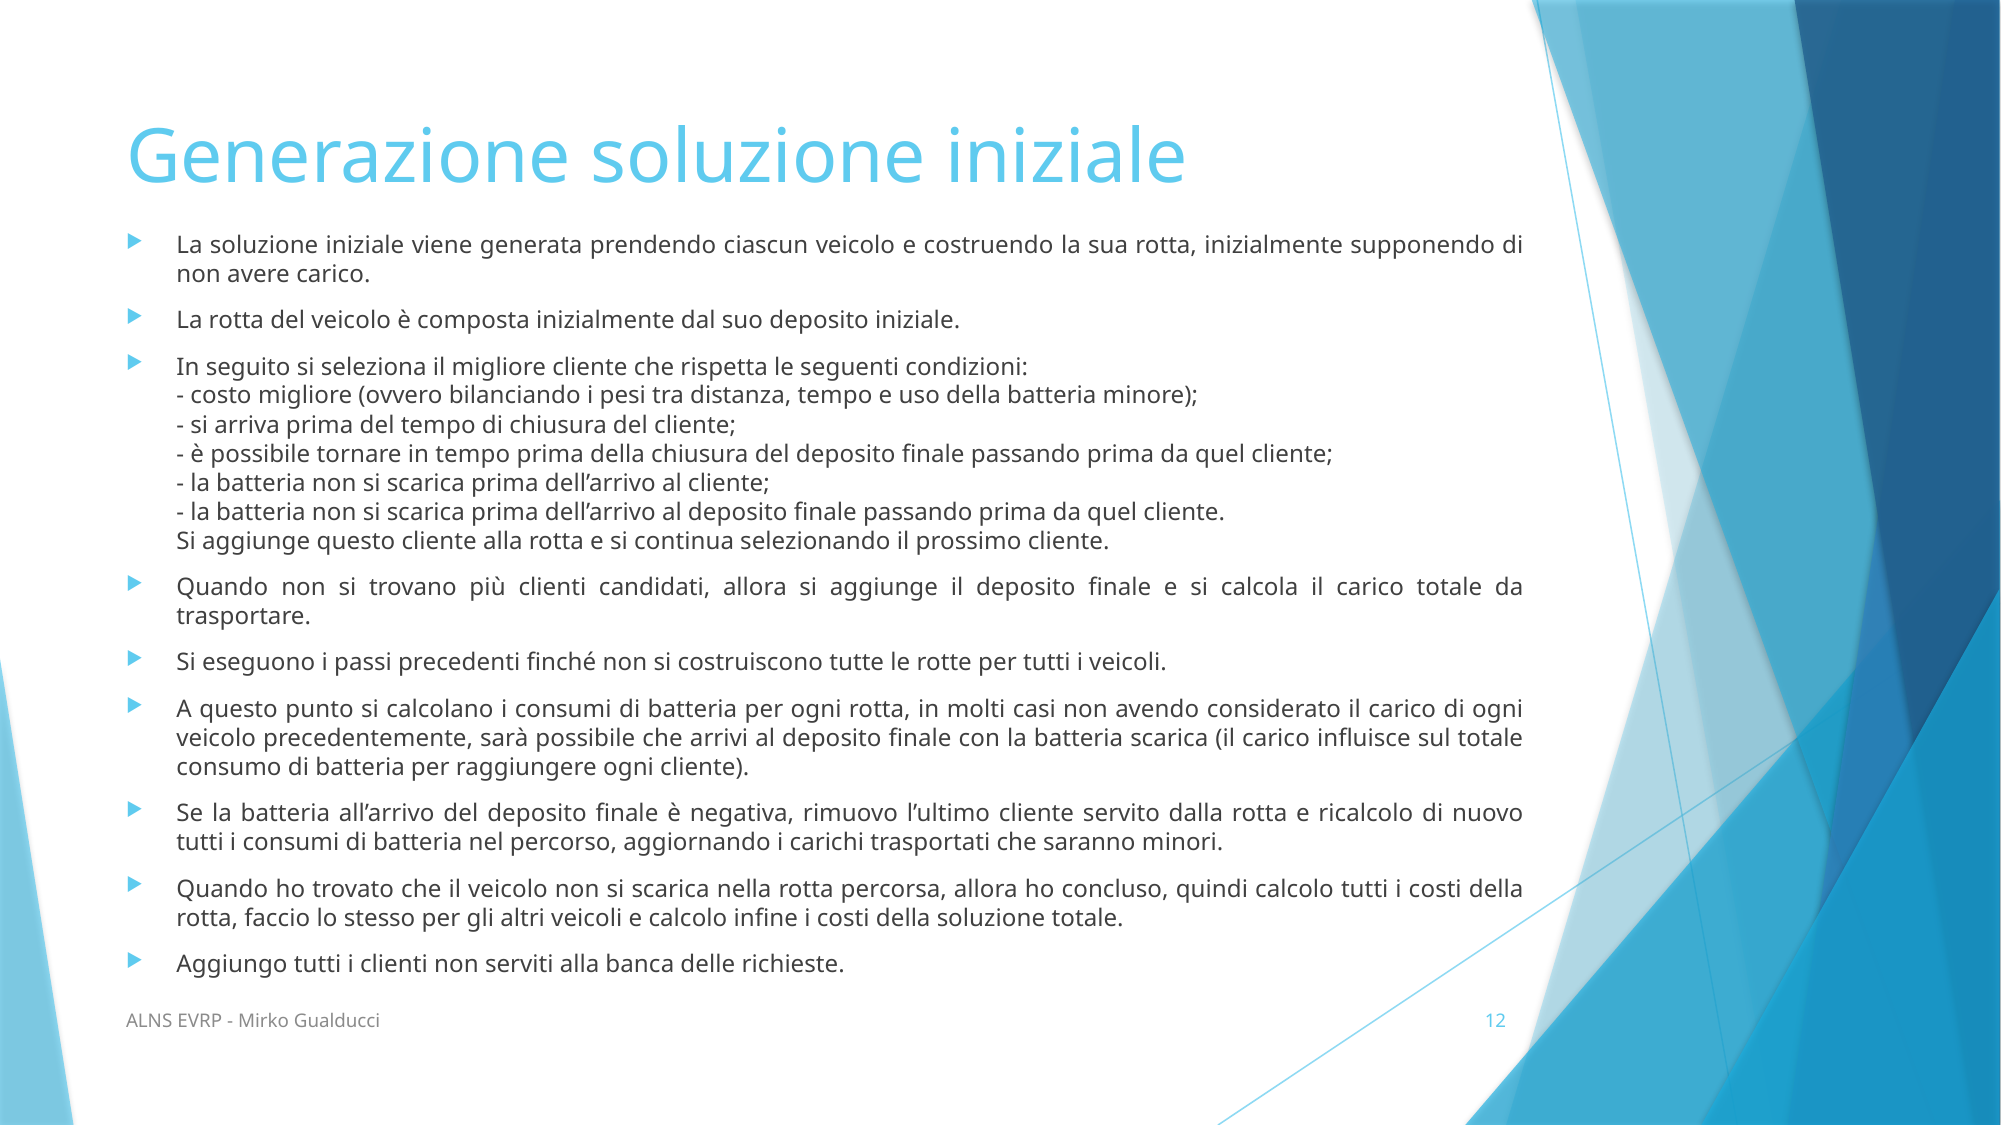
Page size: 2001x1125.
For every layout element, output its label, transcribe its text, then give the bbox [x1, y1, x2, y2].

title Generazione soluzione iniziale [111, 99, 1522, 221]
footer ALNS EVRP - Mirko Gualducci [111, 991, 1145, 1051]
list La soluzione iniziale viene generata prendendo ciascun veicolo e costruendo la sua rotta, inizialmente supponendo di non avere carico. La rotta del veicolo è composta inizialmente dal suo deposito iniziale. In seguito si seleziona il migliore cliente che rispetta le seguenti condizioni: - costo migliore (ovvero bilanciando i pesi tra distanza, tempo e uso della batteria minore); - si arriva prima del tempo di chiusura del cliente; - è possibile tornare in tempo prima della chiusura del deposito finale passando prima da quel cliente; - la batteria non si scarica prima dell’arrivo al cliente; - la batteria non si scarica prima dell’arrivo al deposito finale passando prima da quel cliente. Si aggiunge questo cliente alla rotta e si continua selezionando il prossimo cliente. Quando non si trovano più clienti candidati, allora si aggiunge il deposito finale e si calcola il carico totale da trasportare. Si eseguono i passi precedenti finché non si costruiscono tutte le rotte per tutti i veicoli. A questo punto si calcolano i consumi di batteria per ogni rotta, in molti casi non avendo considerato il carico di ogni veicolo precedentemente, sarà possibile che arrivi al deposito finale con la batteria scarica (il carico influisce sul totale consumo di batteria per raggiungere ogni cliente). Se la batteria all’arrivo del deposito finale è negativa, rimuovo l’ultimo cliente servito dalla rotta e ricalcolo di nuovo tutti i consumi di batteria nel percorso, aggiornando i carichi trasportati che saranno minori. Quando ho trovato che il veicolo non si scarica nella rotta percorsa, allora ho concluso, quindi calcolo tutti i costi della rotta, faccio lo stesso per gli altri veicoli e calcolo infine i costi della soluzione totale. Aggiungo tutti i clienti non serviti alla banca delle richieste. [111, 221, 1542, 992]
slide_number 12 [1409, 991, 1522, 1051]
